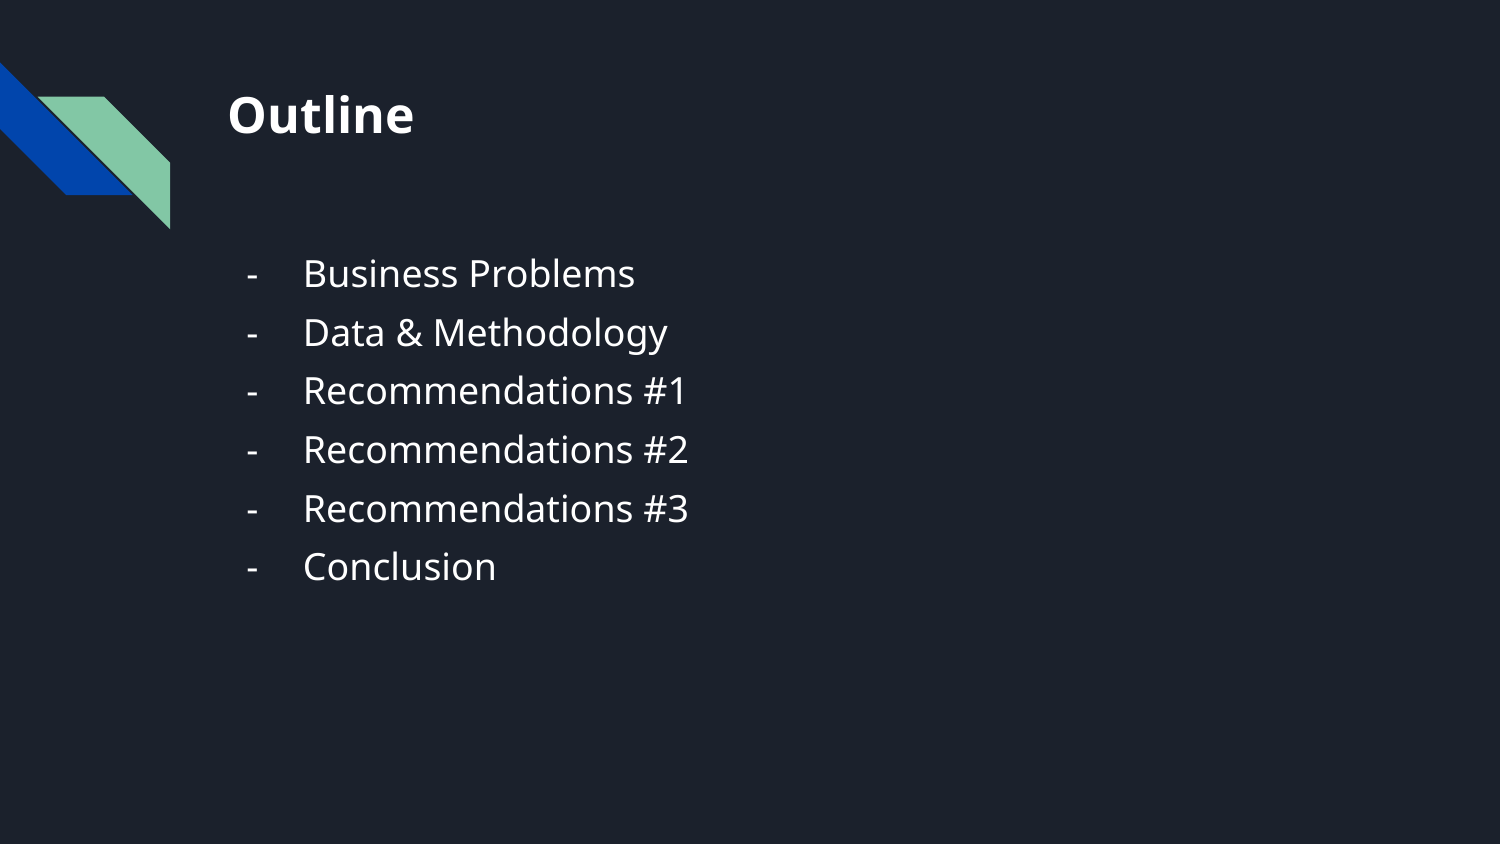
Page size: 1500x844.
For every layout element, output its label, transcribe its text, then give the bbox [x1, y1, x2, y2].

list Business Problems Data & Methodology Recommendations #1 Recommendations #2 Recommendations #3 Conclusion [212, 224, 1368, 735]
title Outline [212, 64, 1368, 215]
